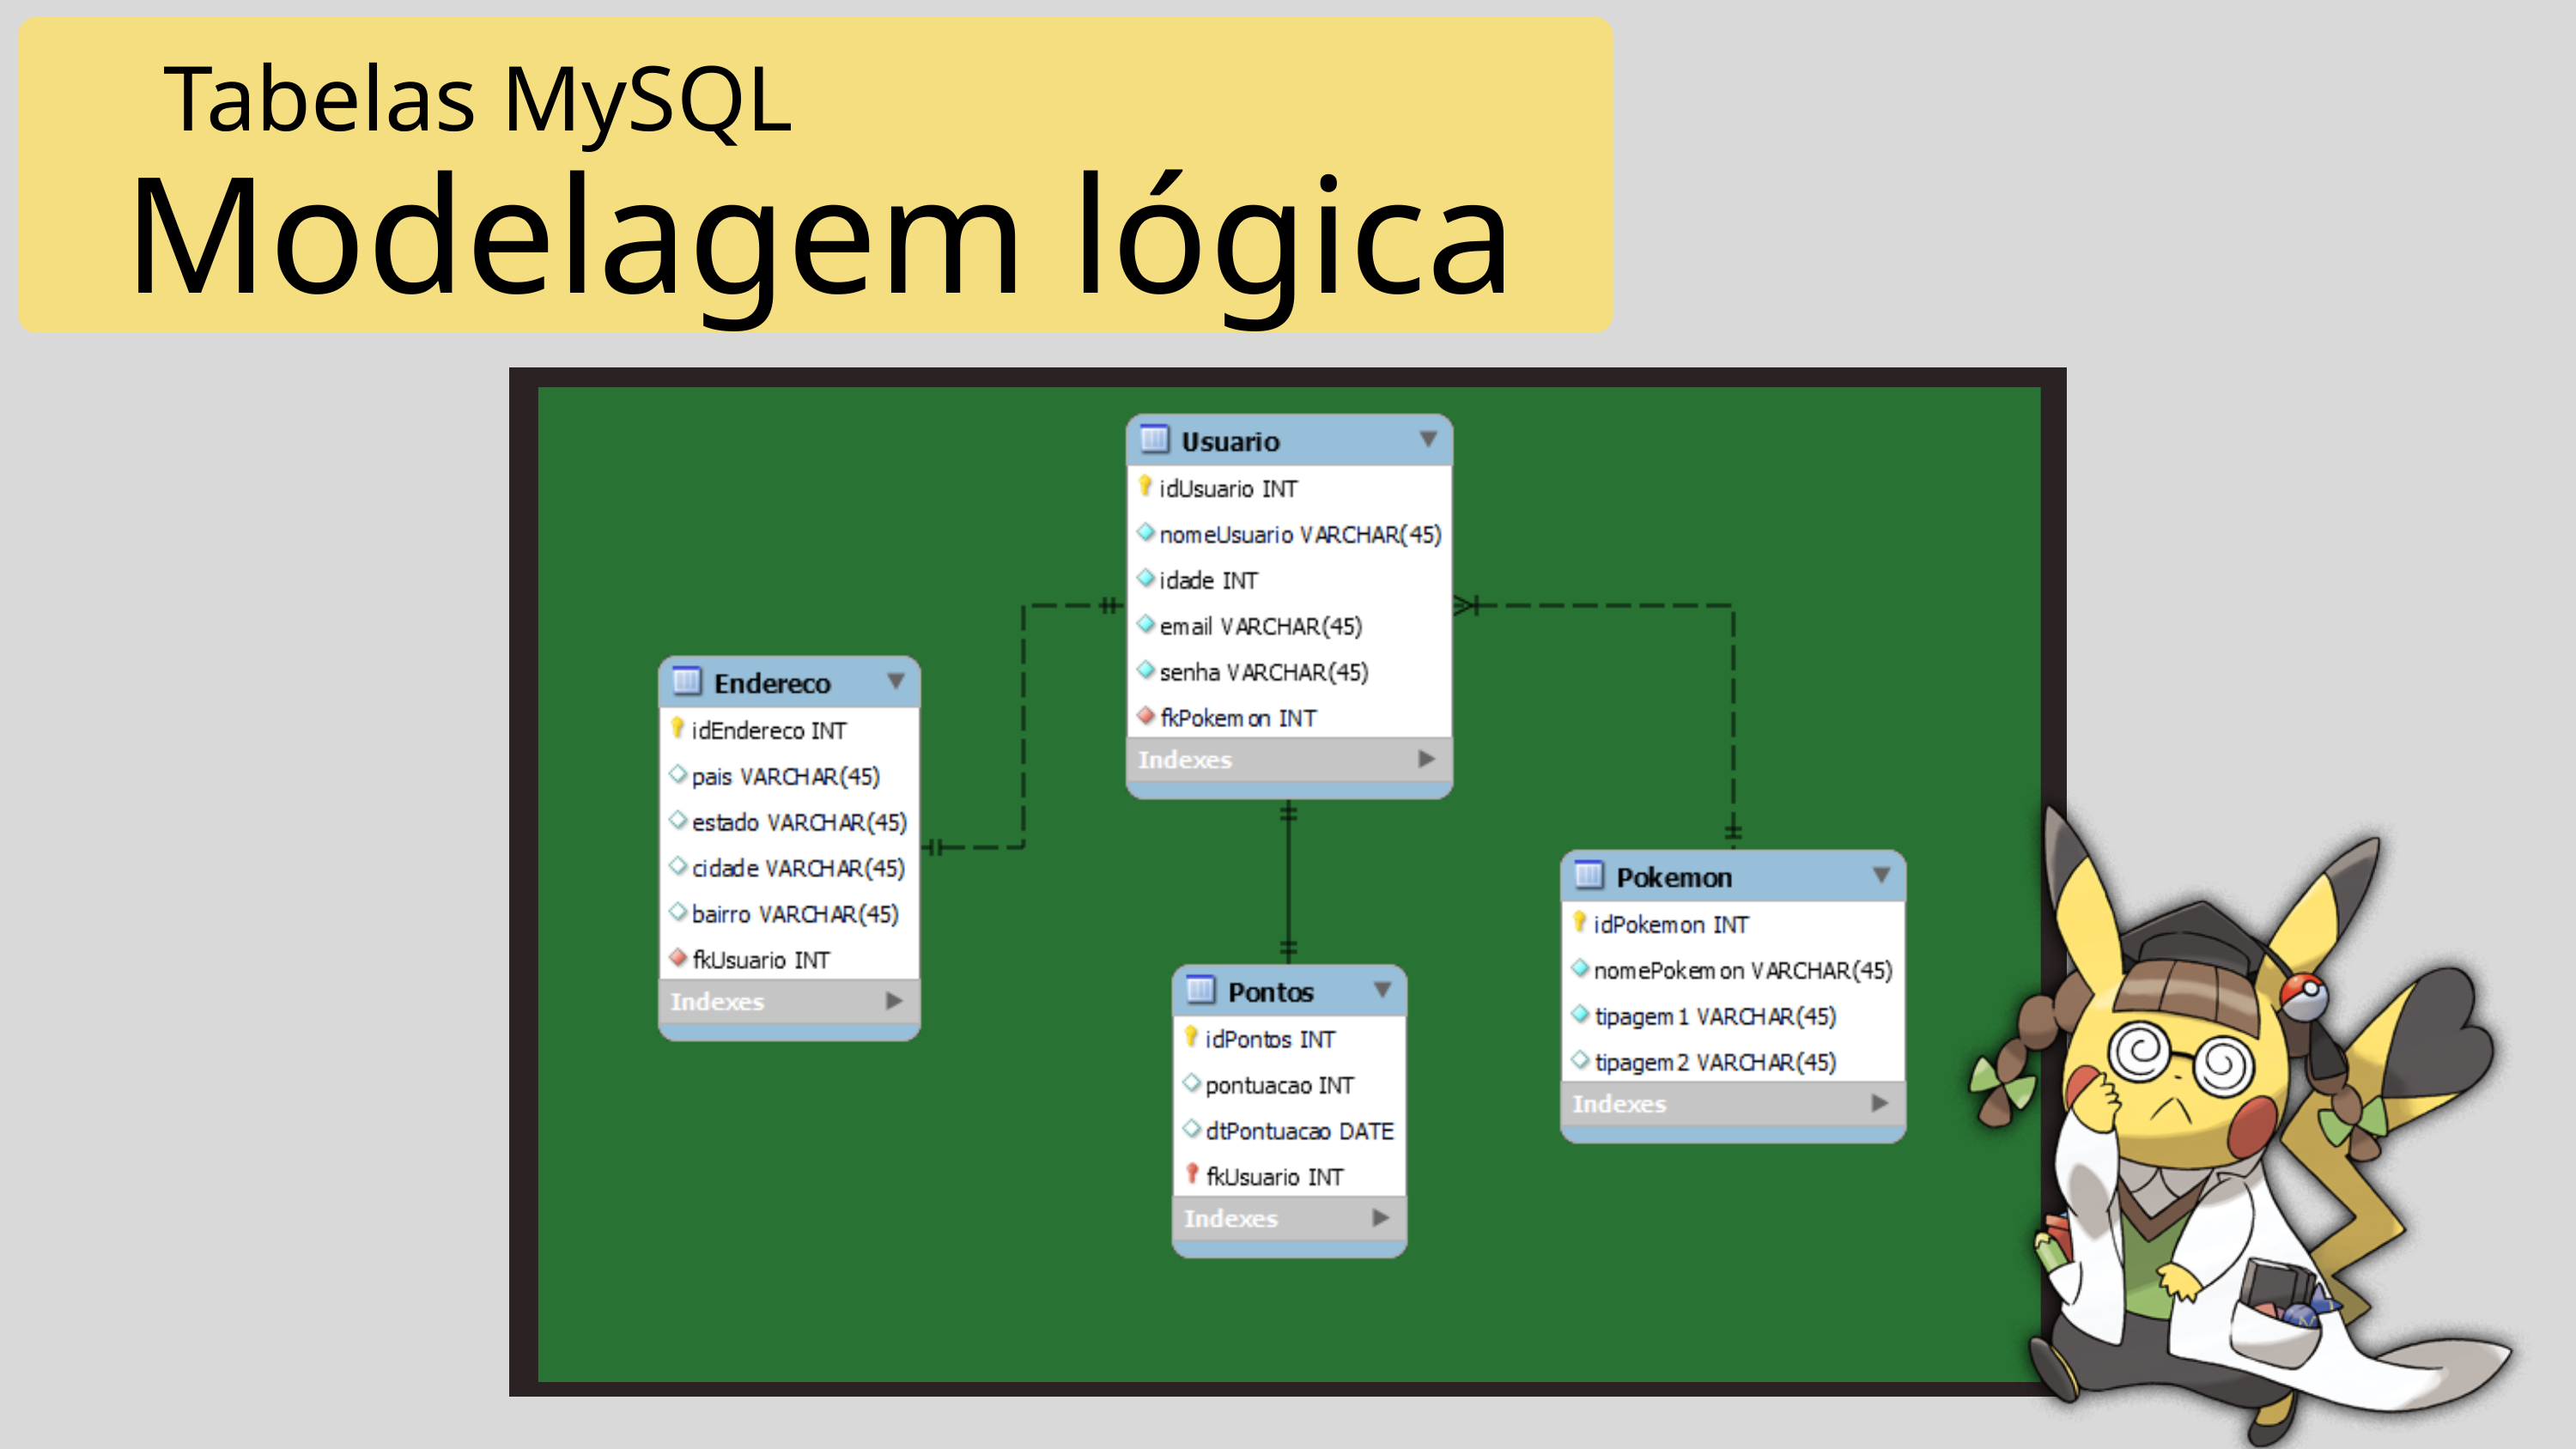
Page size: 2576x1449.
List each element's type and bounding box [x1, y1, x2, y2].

text_box [1906, 724, 2576, 1449]
text_box [509, 367, 2067, 1397]
text_box [17, 16, 1613, 334]
